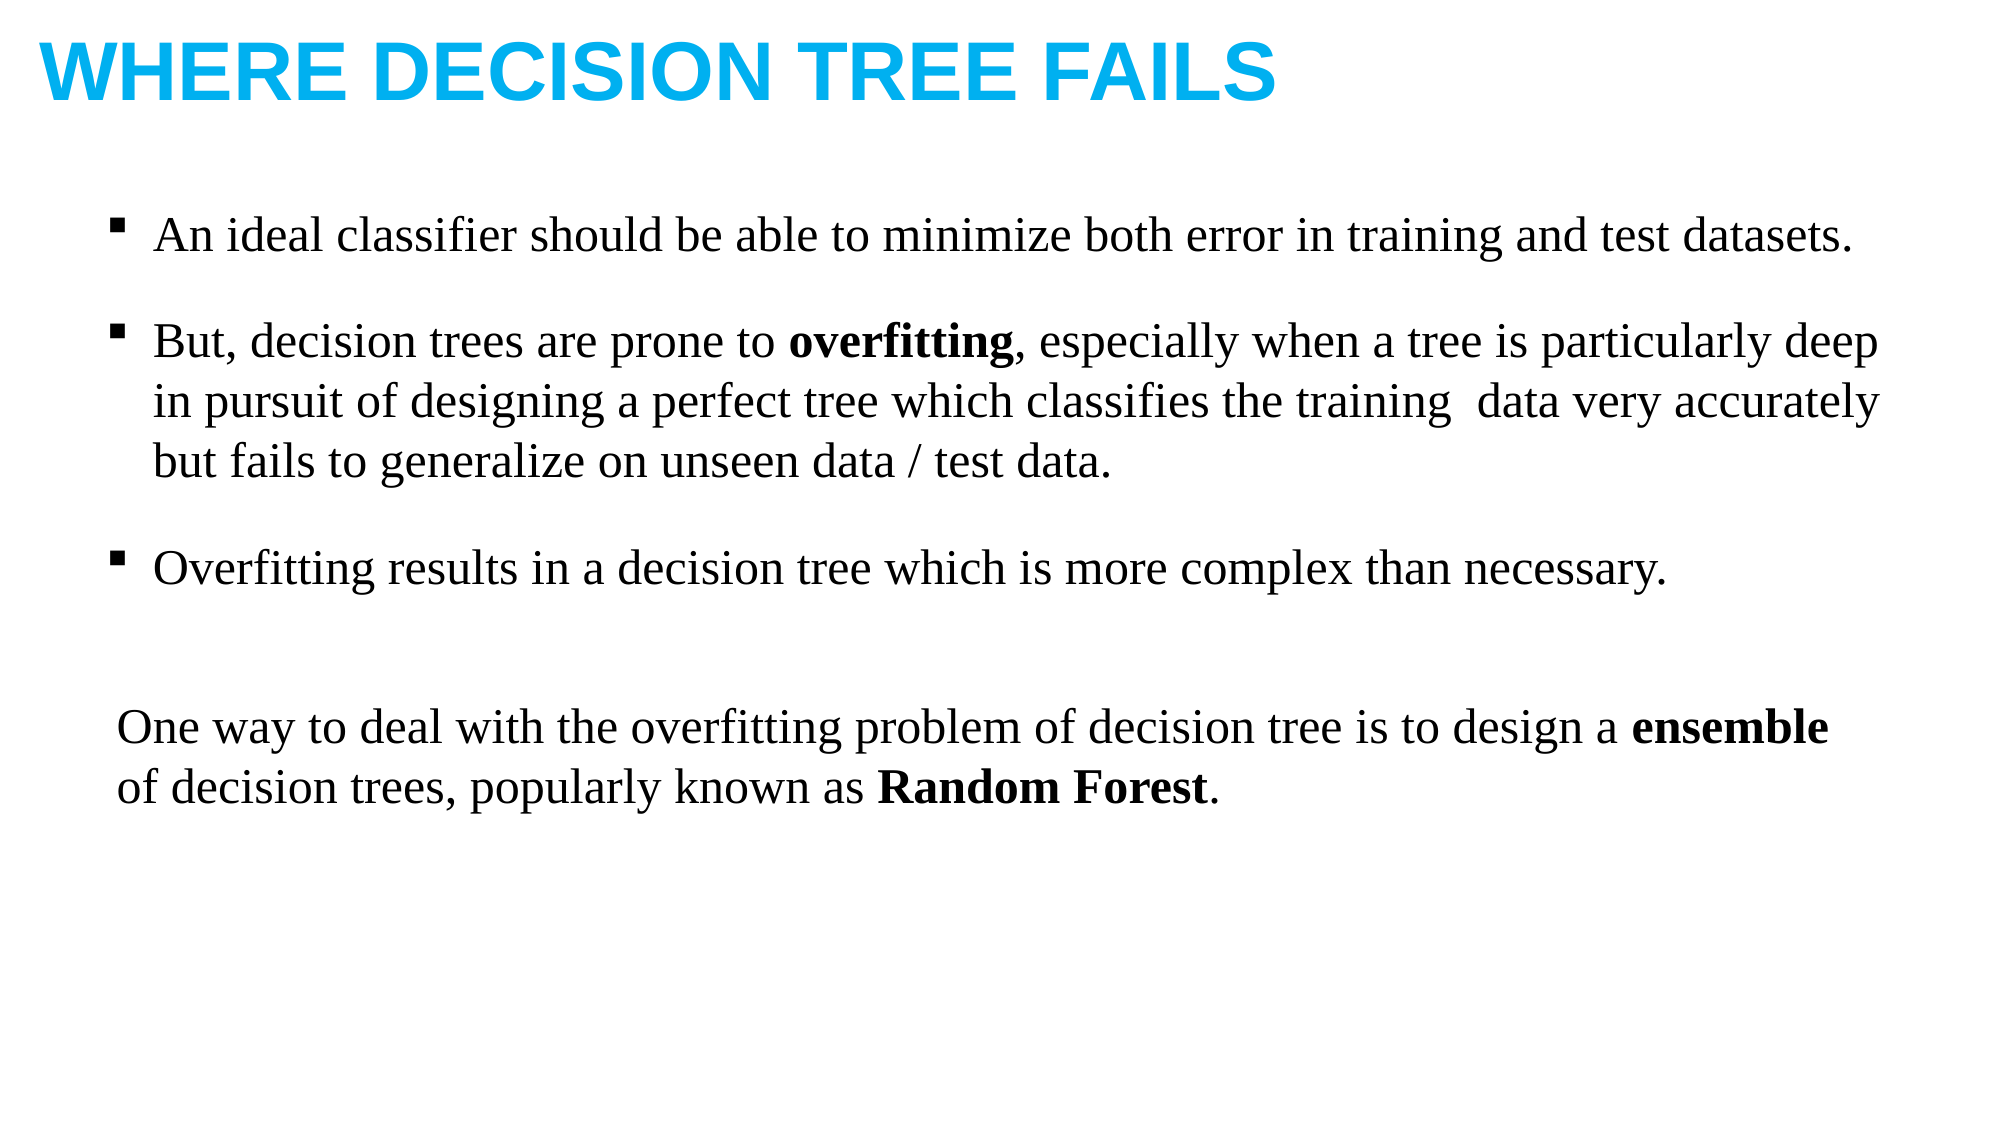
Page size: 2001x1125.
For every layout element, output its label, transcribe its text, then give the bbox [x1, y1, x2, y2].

text_box But, decision trees are prone to overfitting, especially when a tree is particularly deep in pursuit of designing a perfect tree which classifies the training data very accurately but fails to generalize on unseen data / test data. [91, 300, 1922, 495]
text_box WHERE DECISION TREE FAILS [24, 9, 1572, 125]
text_box One way to deal with the overfitting problem of decision tree is to design a ensemble of decision trees, popularly known as Random Forest. [101, 686, 1888, 822]
text_box Overfitting results in a decision tree which is more complex than necessary. [91, 527, 1922, 603]
text_box An ideal classifier should be able to minimize both error in training and test datasets. [91, 193, 1922, 269]
